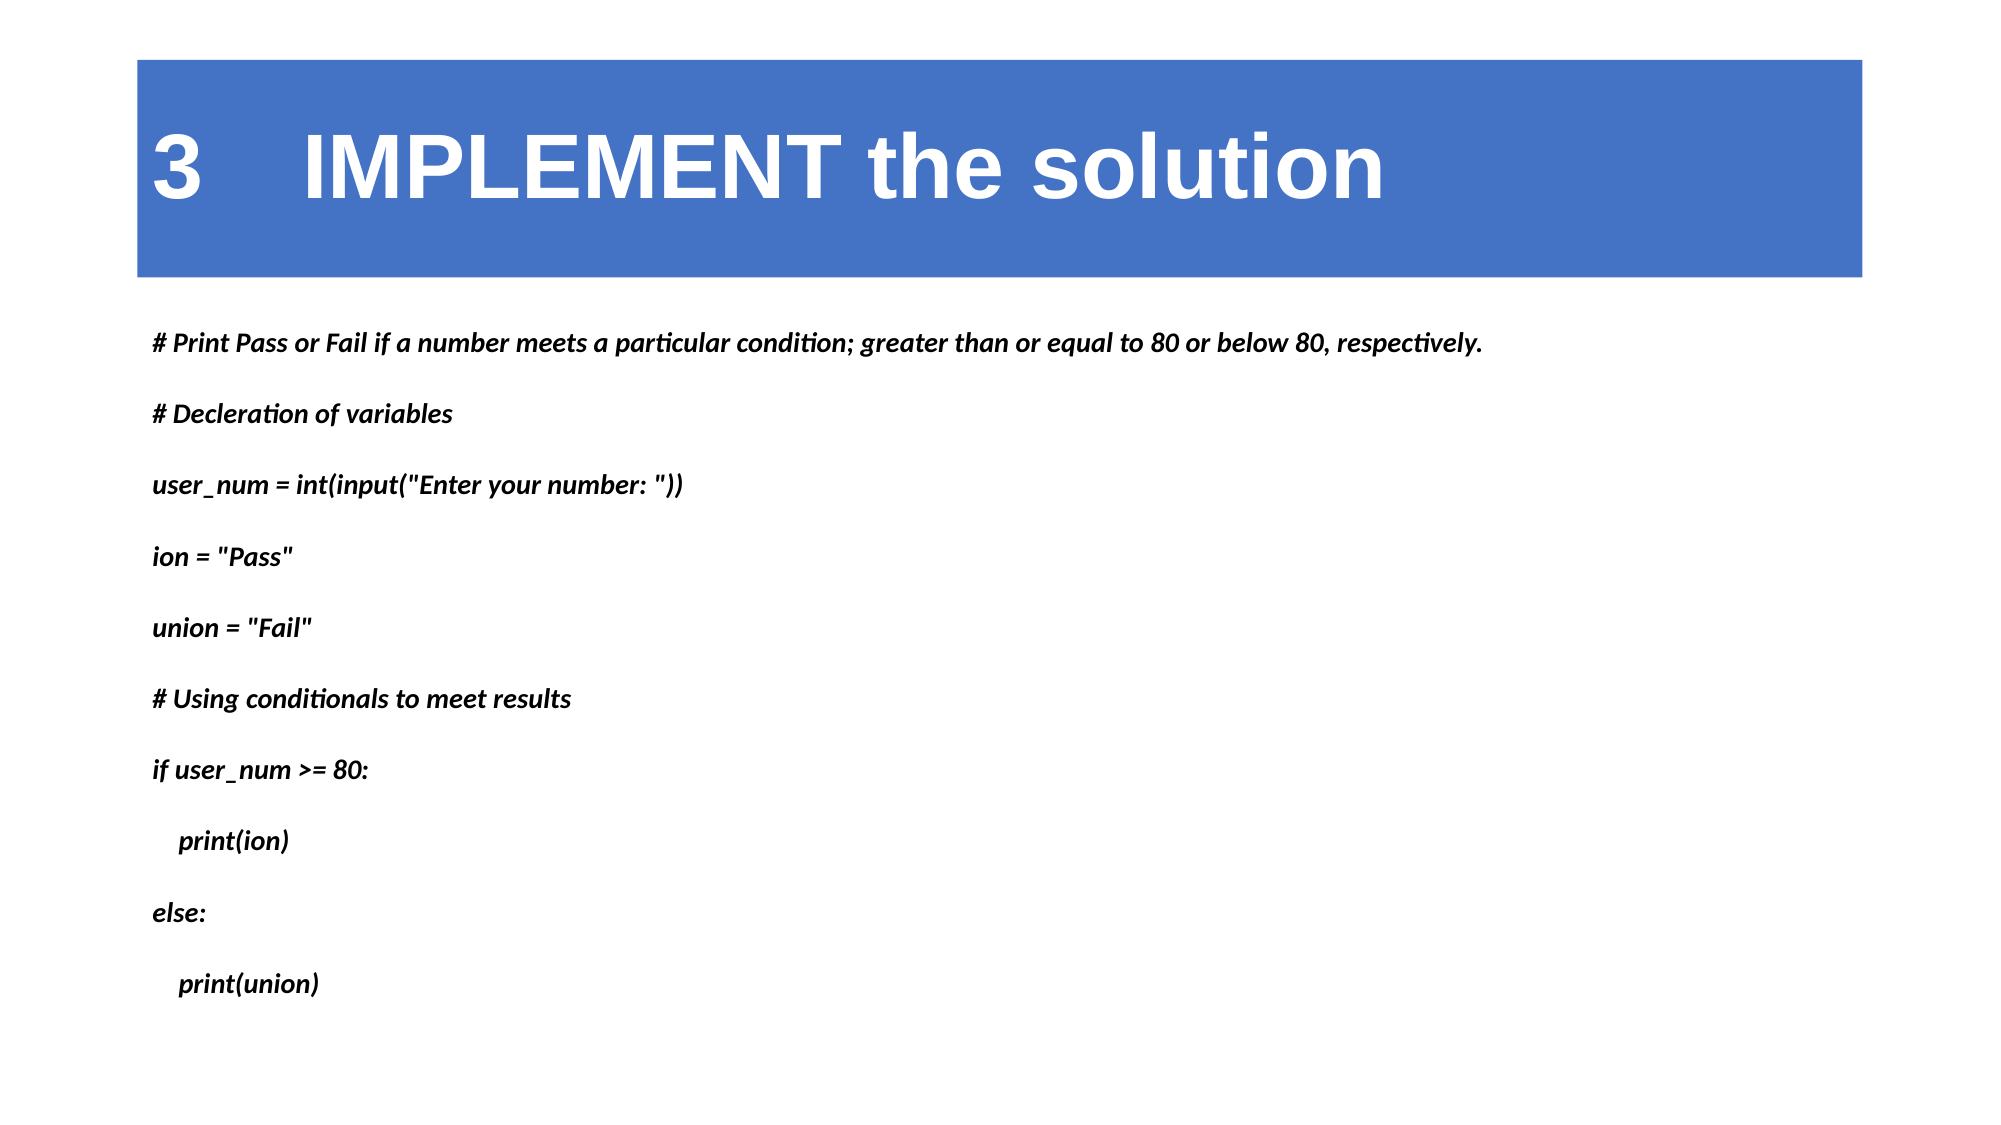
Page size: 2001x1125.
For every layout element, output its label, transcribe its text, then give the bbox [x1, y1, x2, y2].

title 3 IMPLEMENT the solution [137, 59, 1863, 278]
list # Print Pass or Fail if a number meets a particular condition; greater than or equal to 80 or below 80, respectively. # Decleration of variables user_num = int(input("Enter your number: ")) ion = "Pass" union = "Fail" # Using conditionals to meet results if user_num >= 80: print(ion) else: print(union) [137, 299, 1863, 1014]
